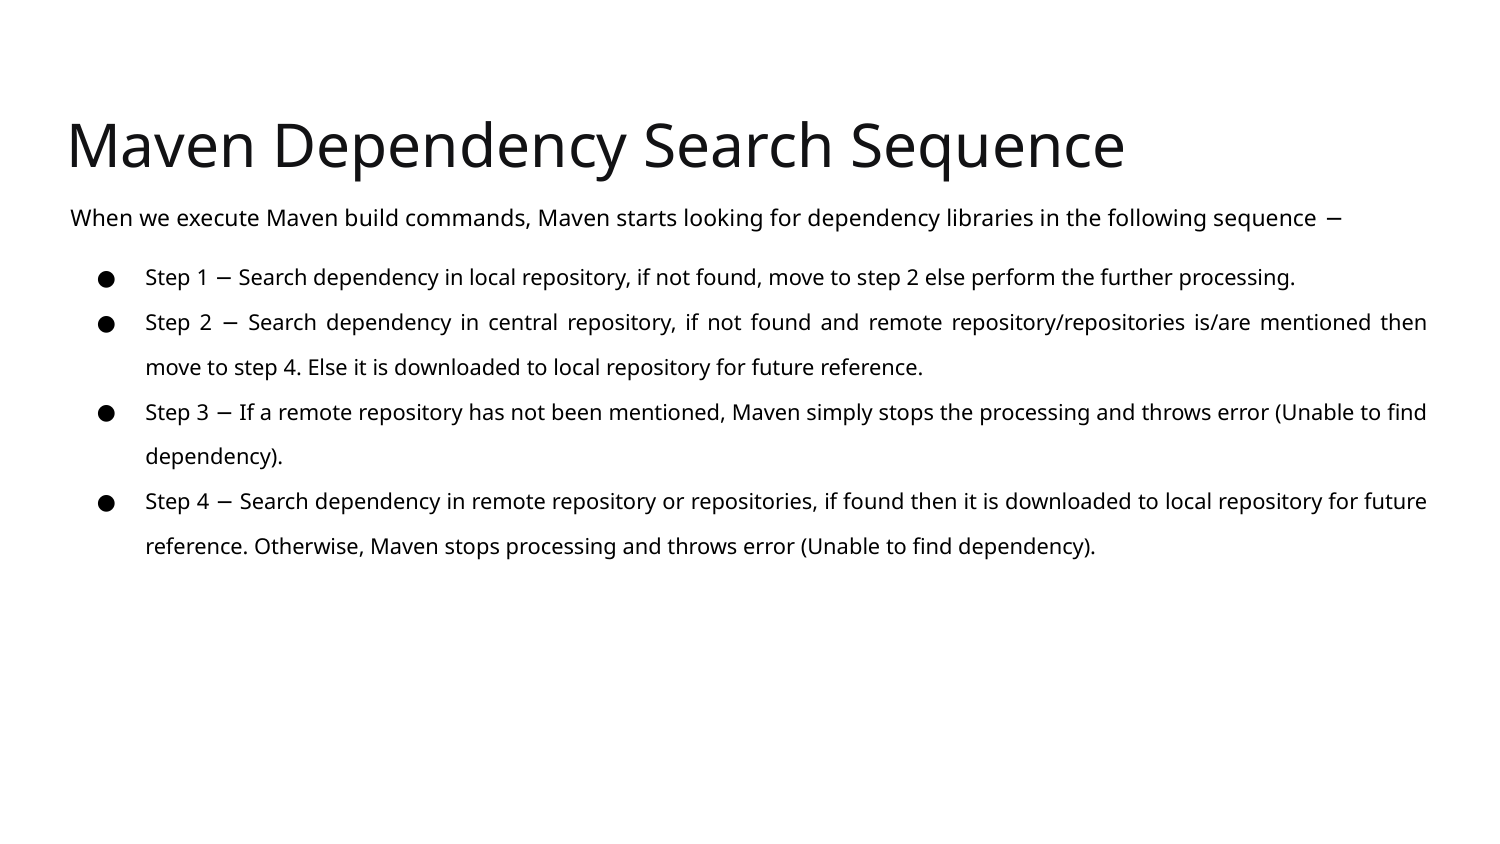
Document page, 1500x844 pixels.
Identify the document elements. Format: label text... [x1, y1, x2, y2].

list Maven Dependency Search Sequence When we execute Maven build commands, Maven starts looking for dependency libraries in the following sequence − Step 1 − Search dependency in local repository, if not found, move to step 2 else perform the further processing. Step 2 − Search dependency in central repository, if not found and remote repository/repositories is/are mentioned then move to step 4. Else it is downloaded to local repository for future reference. Step 3 − If a remote repository has not been mentioned, Maven simply stops the processing and throws error (Unable to find dependency). Step 4 − Search dependency in remote repository or repositories, if found then it is downloaded to local repository for future reference. Otherwise, Maven stops processing and throws error (Unable to find dependency). [51, 55, 1449, 750]
